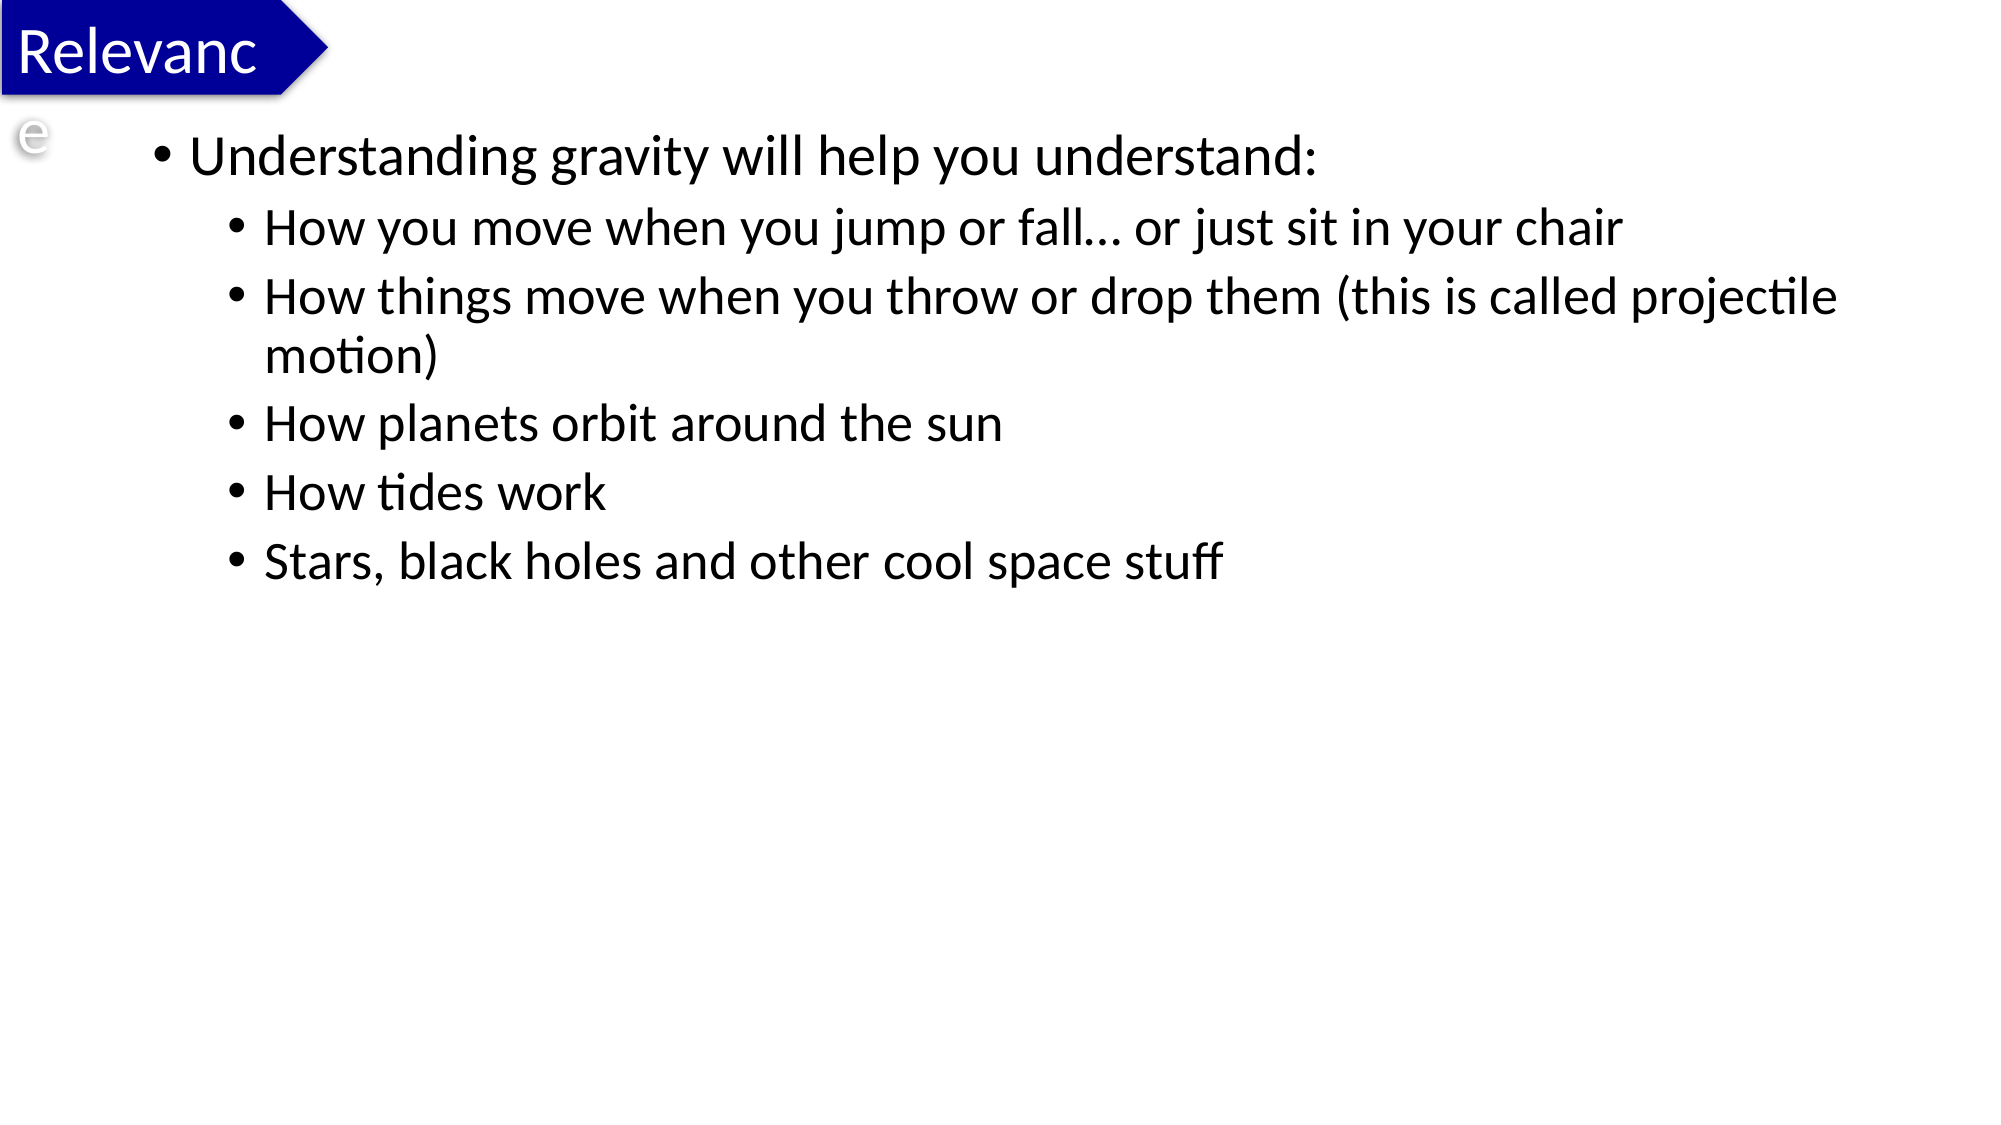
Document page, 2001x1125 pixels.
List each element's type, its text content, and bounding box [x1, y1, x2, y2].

list Understanding gravity will help you understand: How you move when you jump or fall… or just sit in your chair How things move when you throw or drop them (this is called projectile motion) How planets orbit around the sun How tides work Stars, black holes and other cool space stuff [137, 118, 1863, 776]
text_box Relevance [2, 0, 329, 95]
